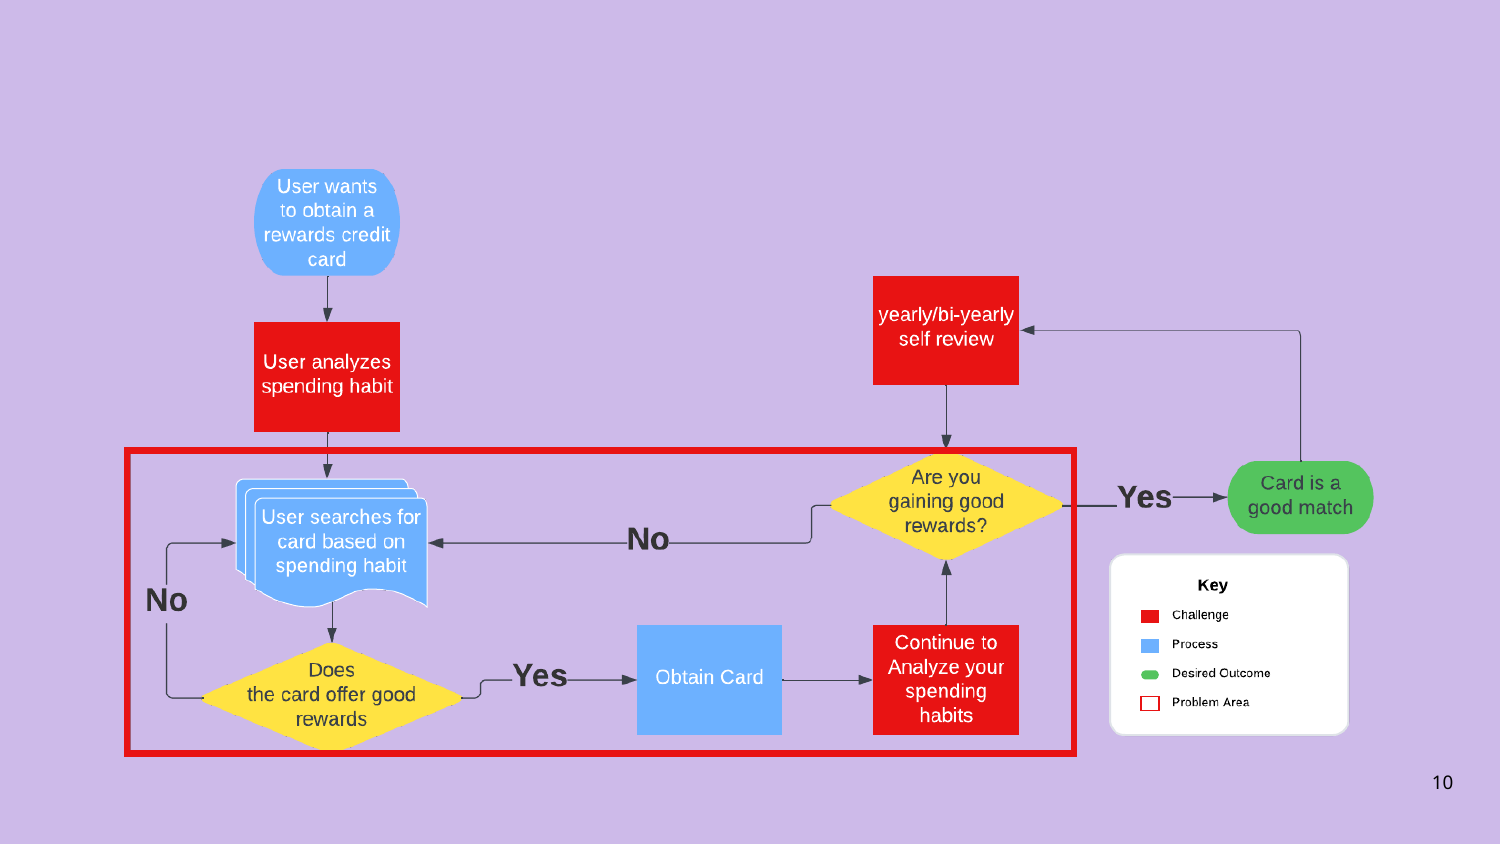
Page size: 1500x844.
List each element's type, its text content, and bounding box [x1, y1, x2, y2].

text_box 10 [1416, 756, 1500, 844]
picture [89, 132, 1411, 789]
